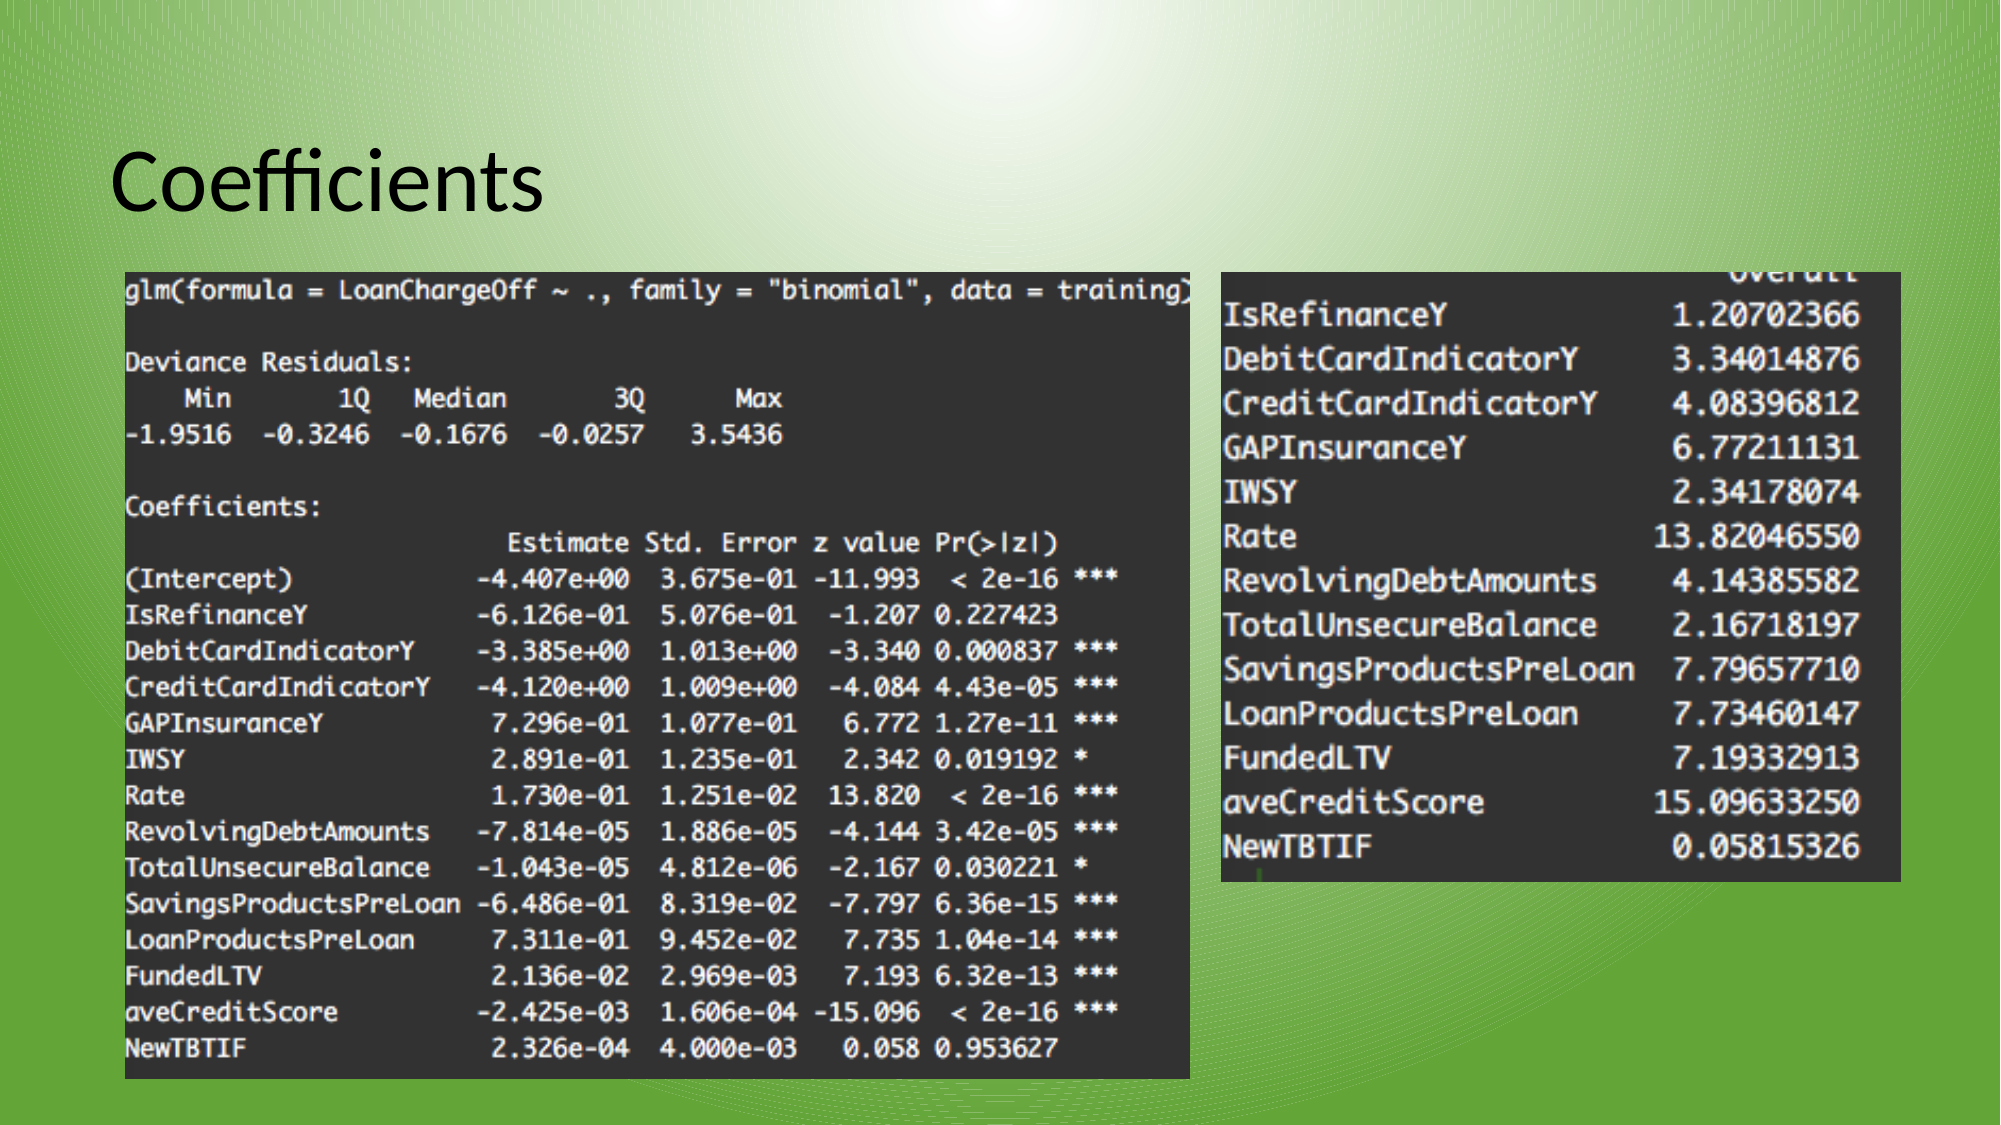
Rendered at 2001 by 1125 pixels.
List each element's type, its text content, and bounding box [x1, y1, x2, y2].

picture [125, 271, 1190, 1079]
text_box Coefficients [95, 72, 1821, 291]
picture [1221, 272, 1901, 882]
